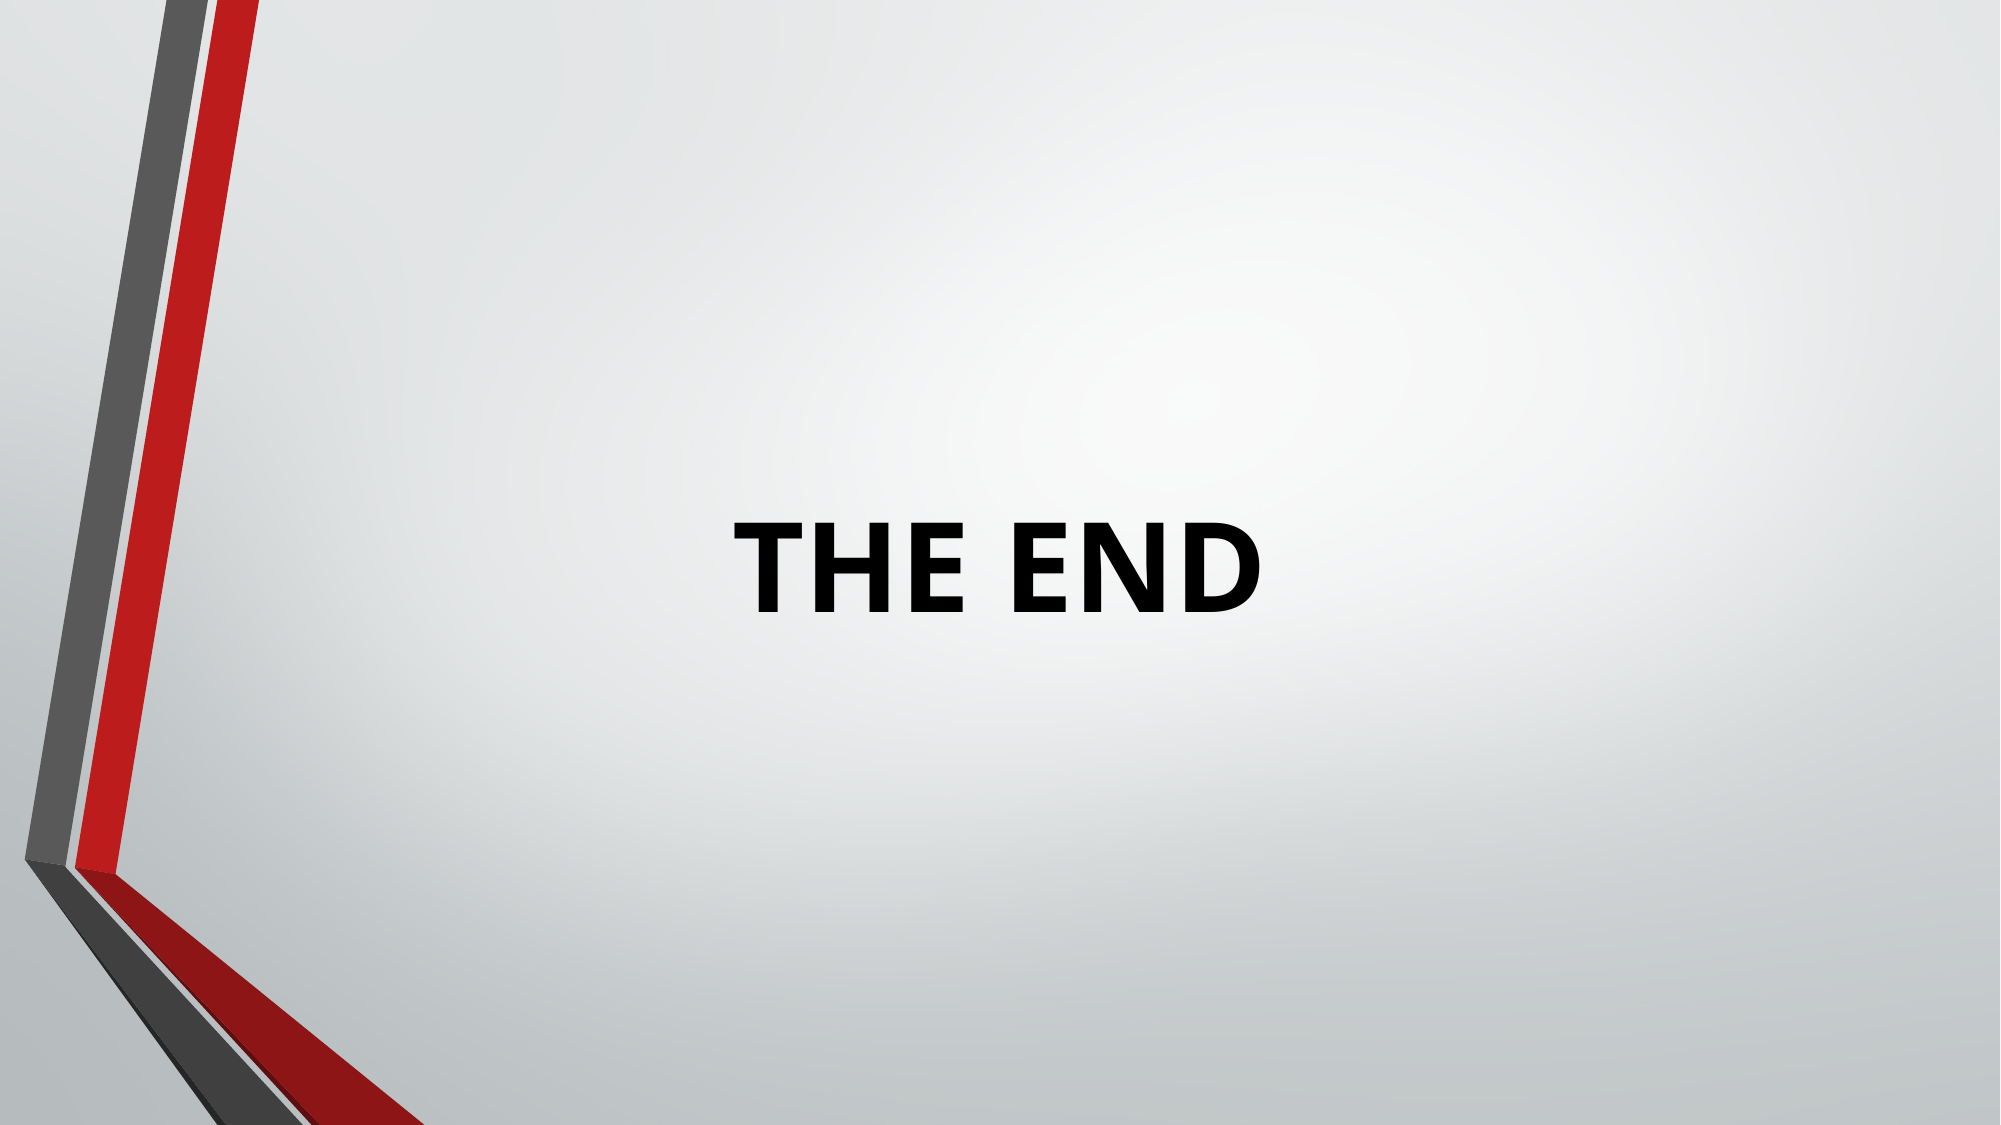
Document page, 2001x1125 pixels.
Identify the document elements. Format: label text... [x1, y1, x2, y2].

title THE END [187, 441, 1813, 684]
